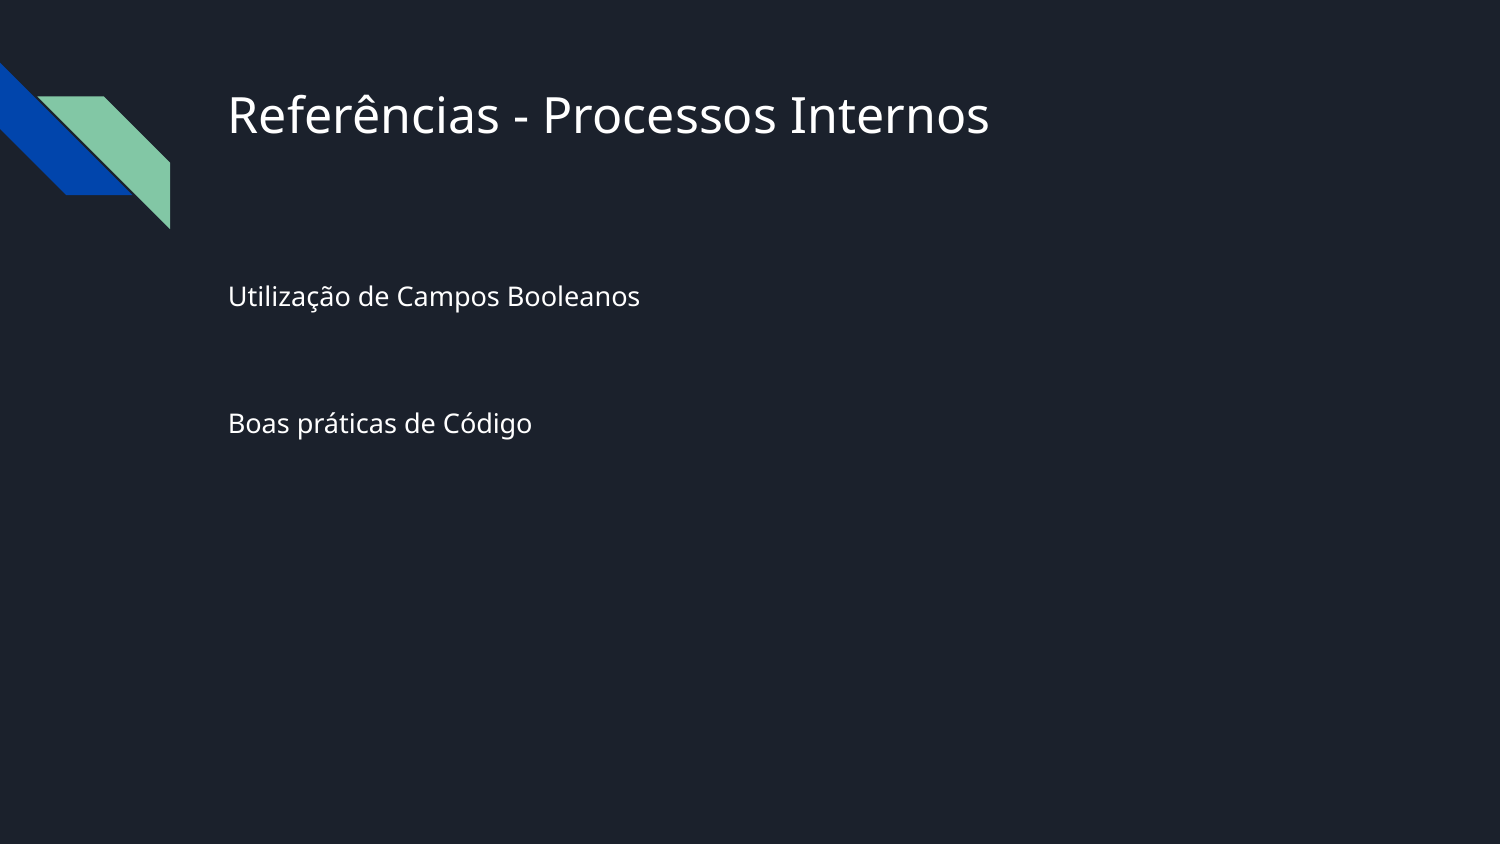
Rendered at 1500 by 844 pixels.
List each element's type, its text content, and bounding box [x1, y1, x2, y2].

list Utilização de Campos Booleanos Boas práticas de Código [212, 257, 1368, 735]
title Referências - Processos Internos [212, 64, 1368, 215]
